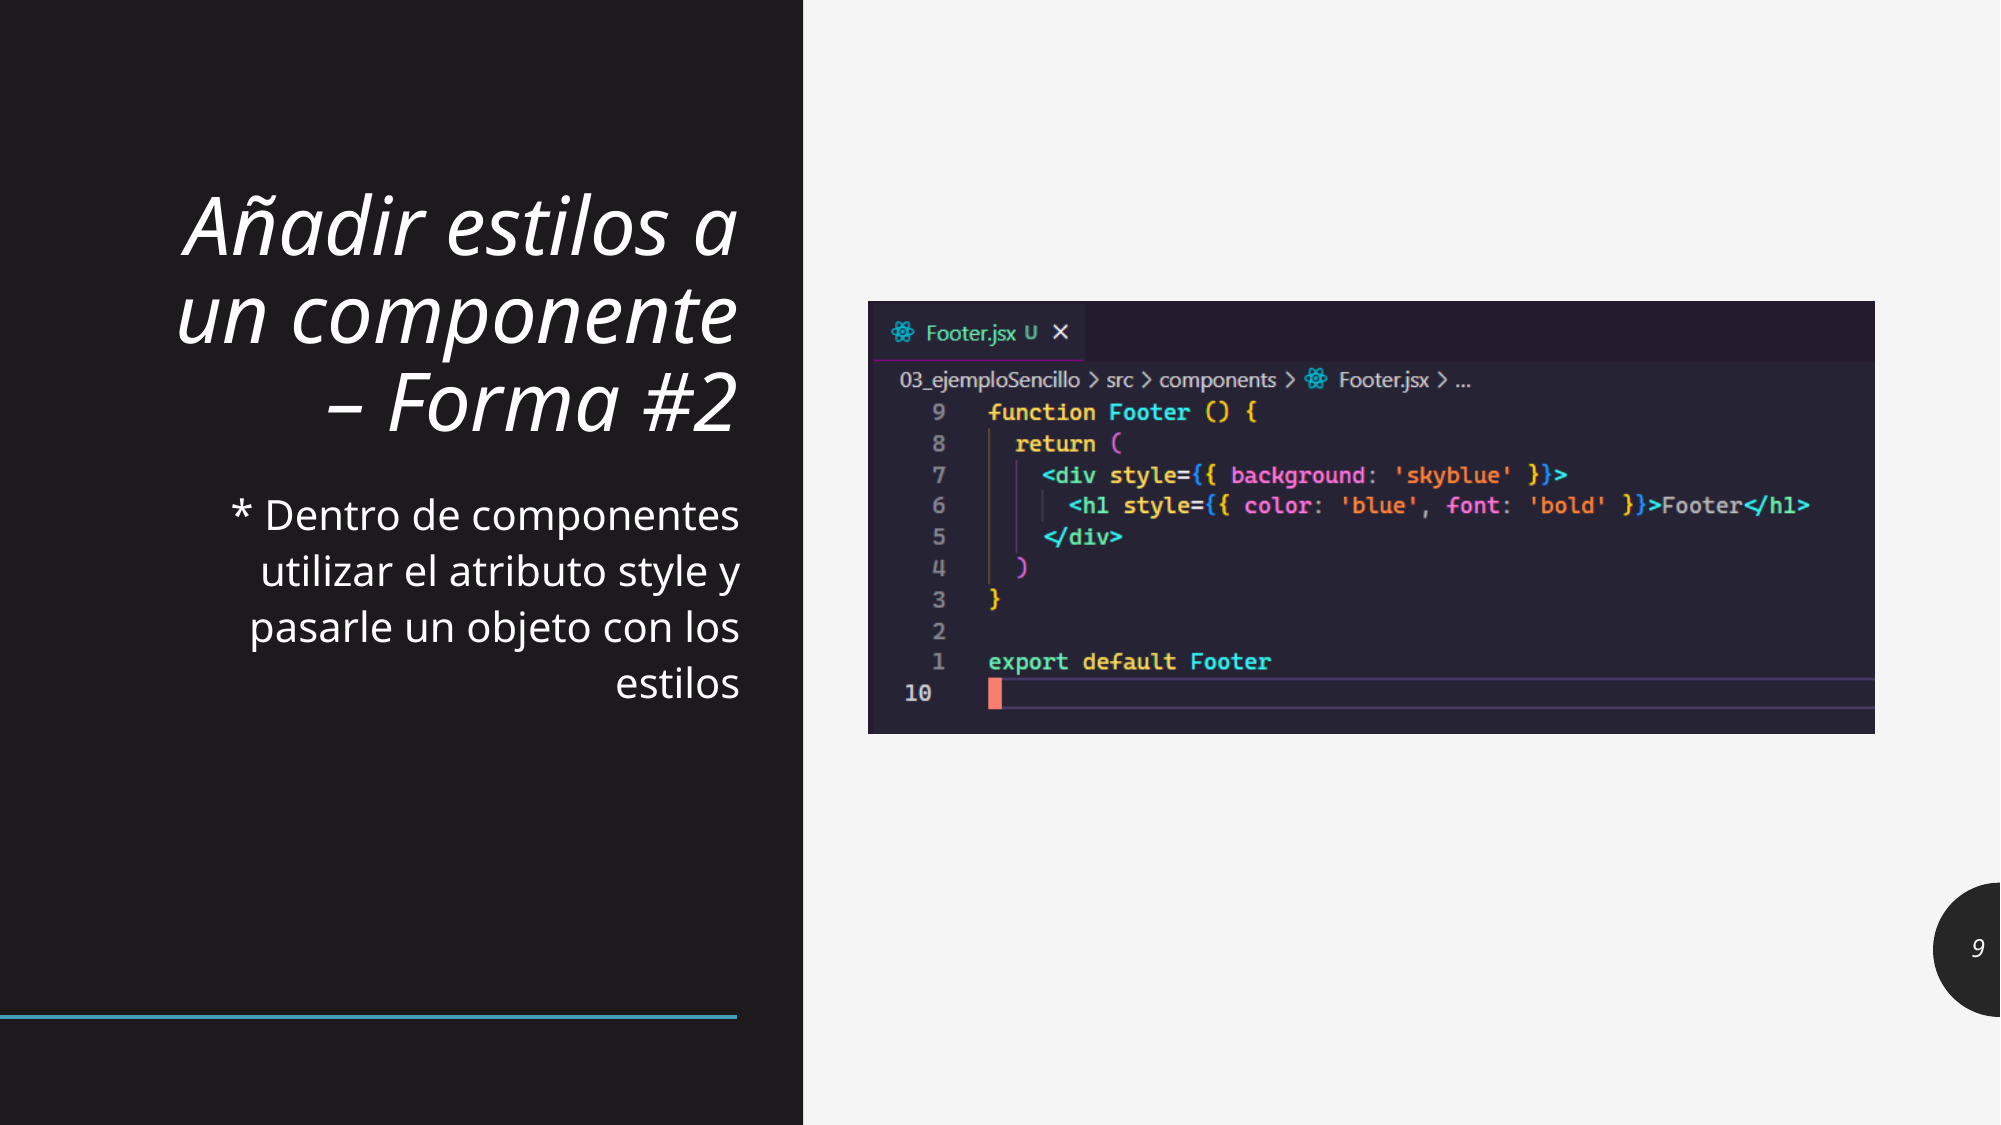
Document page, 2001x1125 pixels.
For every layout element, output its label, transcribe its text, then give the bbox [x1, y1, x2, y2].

list * Dentro de componentes utilizar el atributo style y pasarle un objeto con los estilos [125, 474, 756, 944]
slide_number 9 [1933, 919, 2000, 980]
picture [868, 301, 1875, 734]
title Añadir estilos a un componente – Forma #2 [125, 91, 754, 457]
